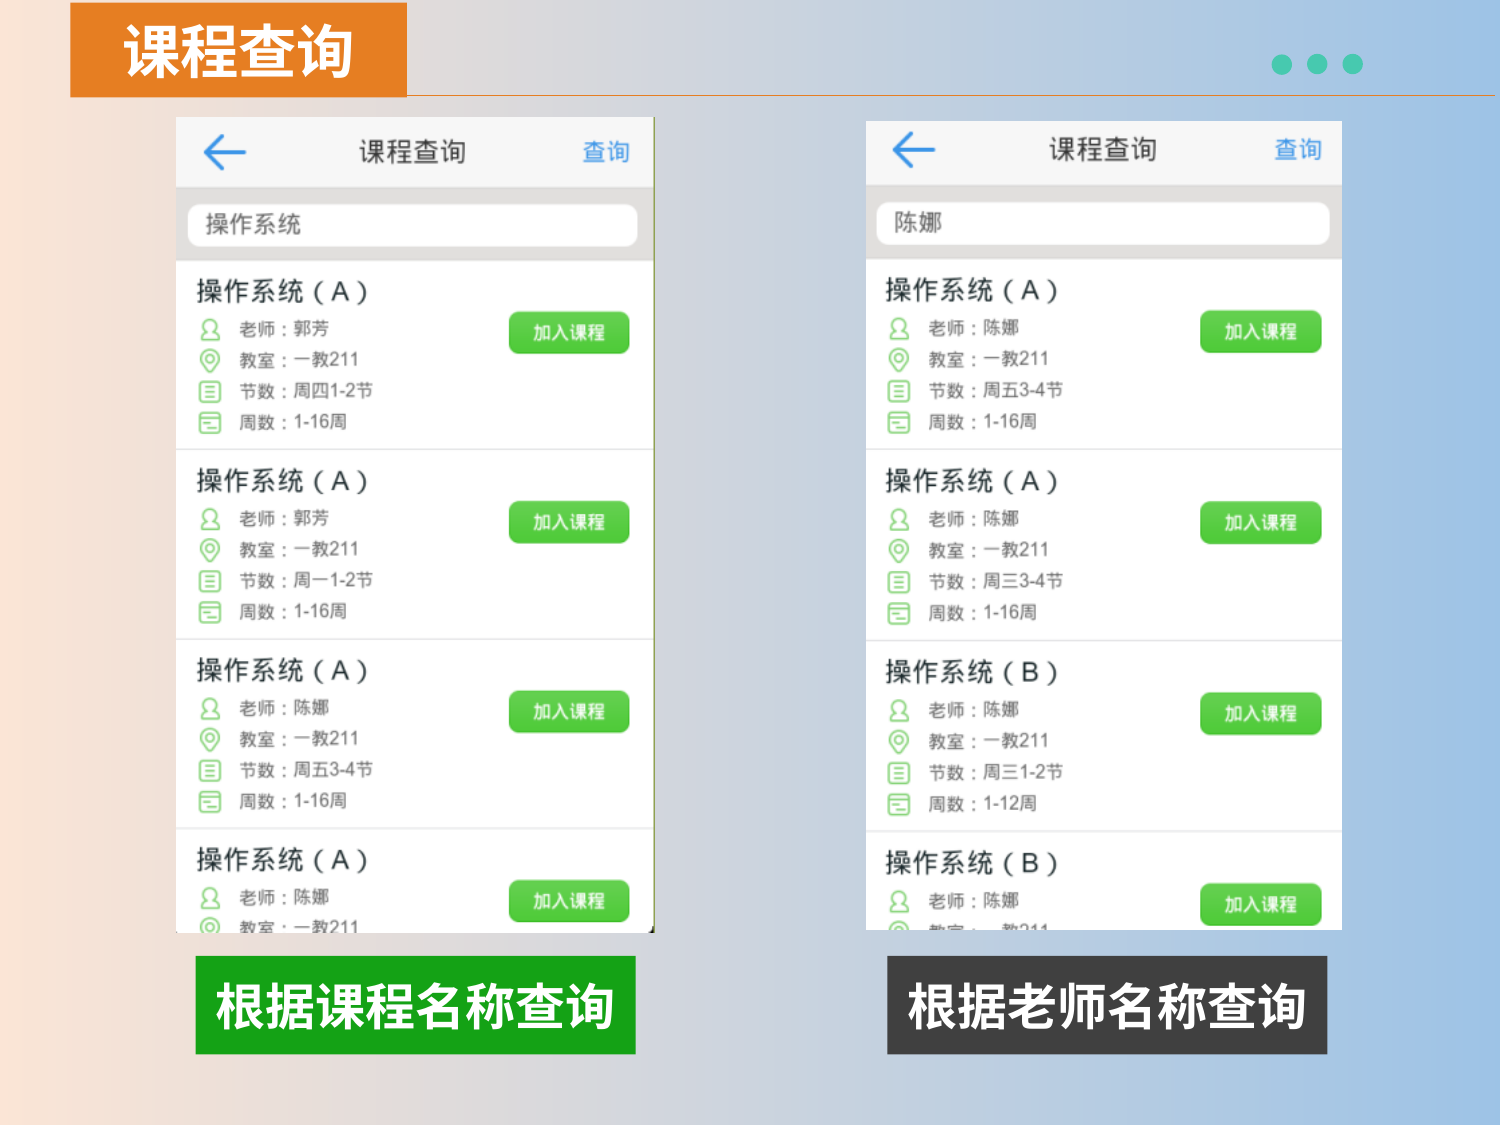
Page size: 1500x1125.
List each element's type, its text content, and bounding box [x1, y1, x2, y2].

picture [866, 121, 1342, 930]
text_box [70, 2, 1496, 98]
text_box 根据老师名称查询 [886, 955, 1328, 1055]
text_box 根据课程名称查询 [195, 955, 637, 1055]
picture [176, 117, 655, 933]
